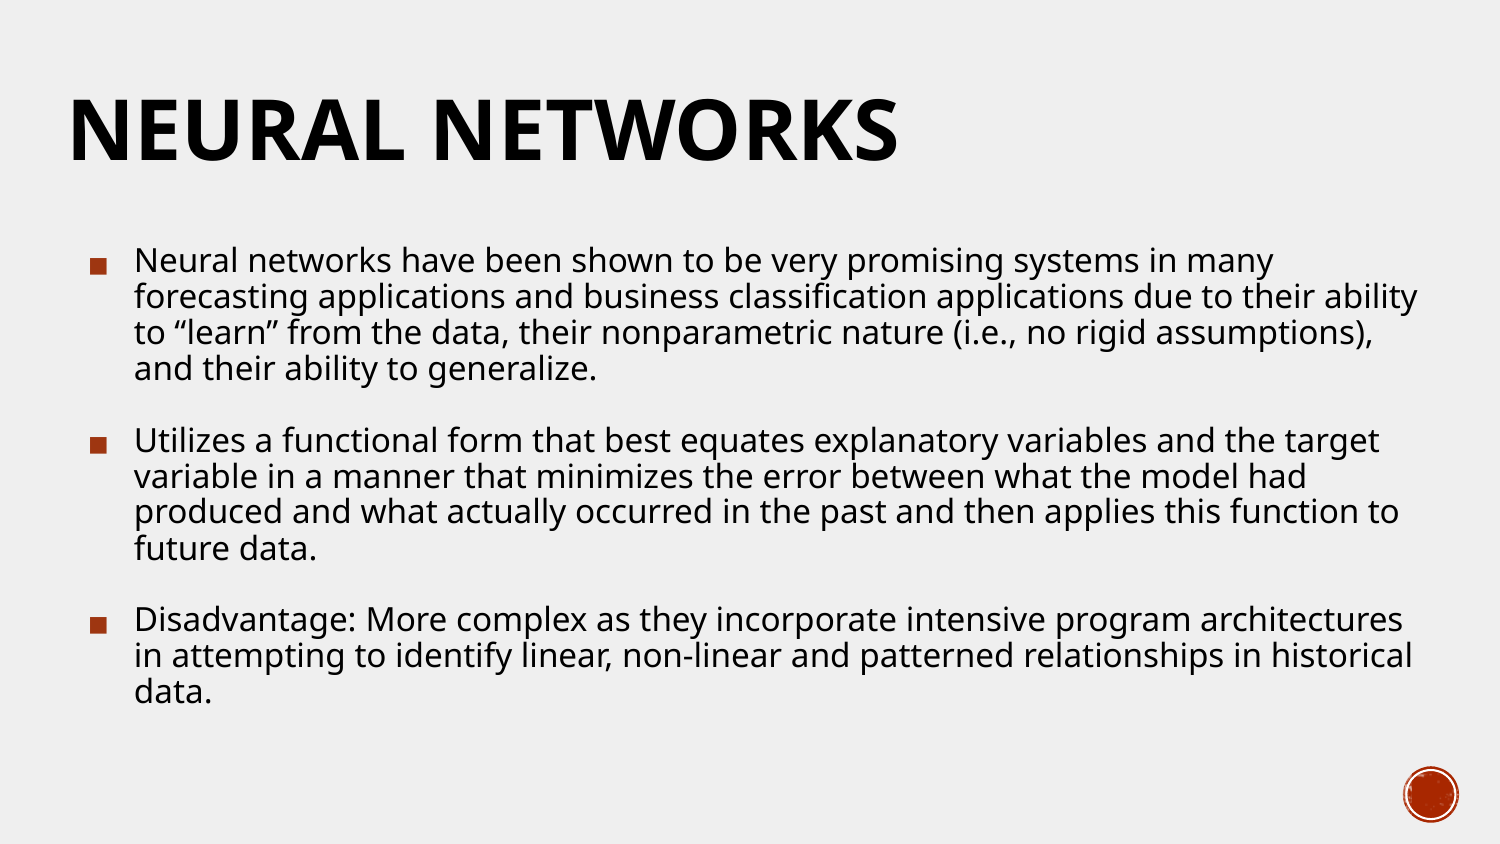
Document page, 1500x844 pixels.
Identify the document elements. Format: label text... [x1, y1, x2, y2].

picture [1402, 766, 1460, 823]
list Neural networks have been shown to be very promising systems in many forecasting applications and business classification applications due to their ability to “learn” from the data, their nonparametric nature (i.e., no rigid assumptions), and their ability to generalize. Utilizes a functional form that best equates explanatory variables and the target variable in a manner that minimizes the error between what the model had produced and what actually occurred in the past and then applies this function to future data. Disadvantage: More complex as they incorporate intensive program architectures in attempting to identify linear, non-linear and patterned relationships in historical data. [51, 189, 1449, 750]
title NEURAL NETWORKS [51, 72, 1449, 167]
